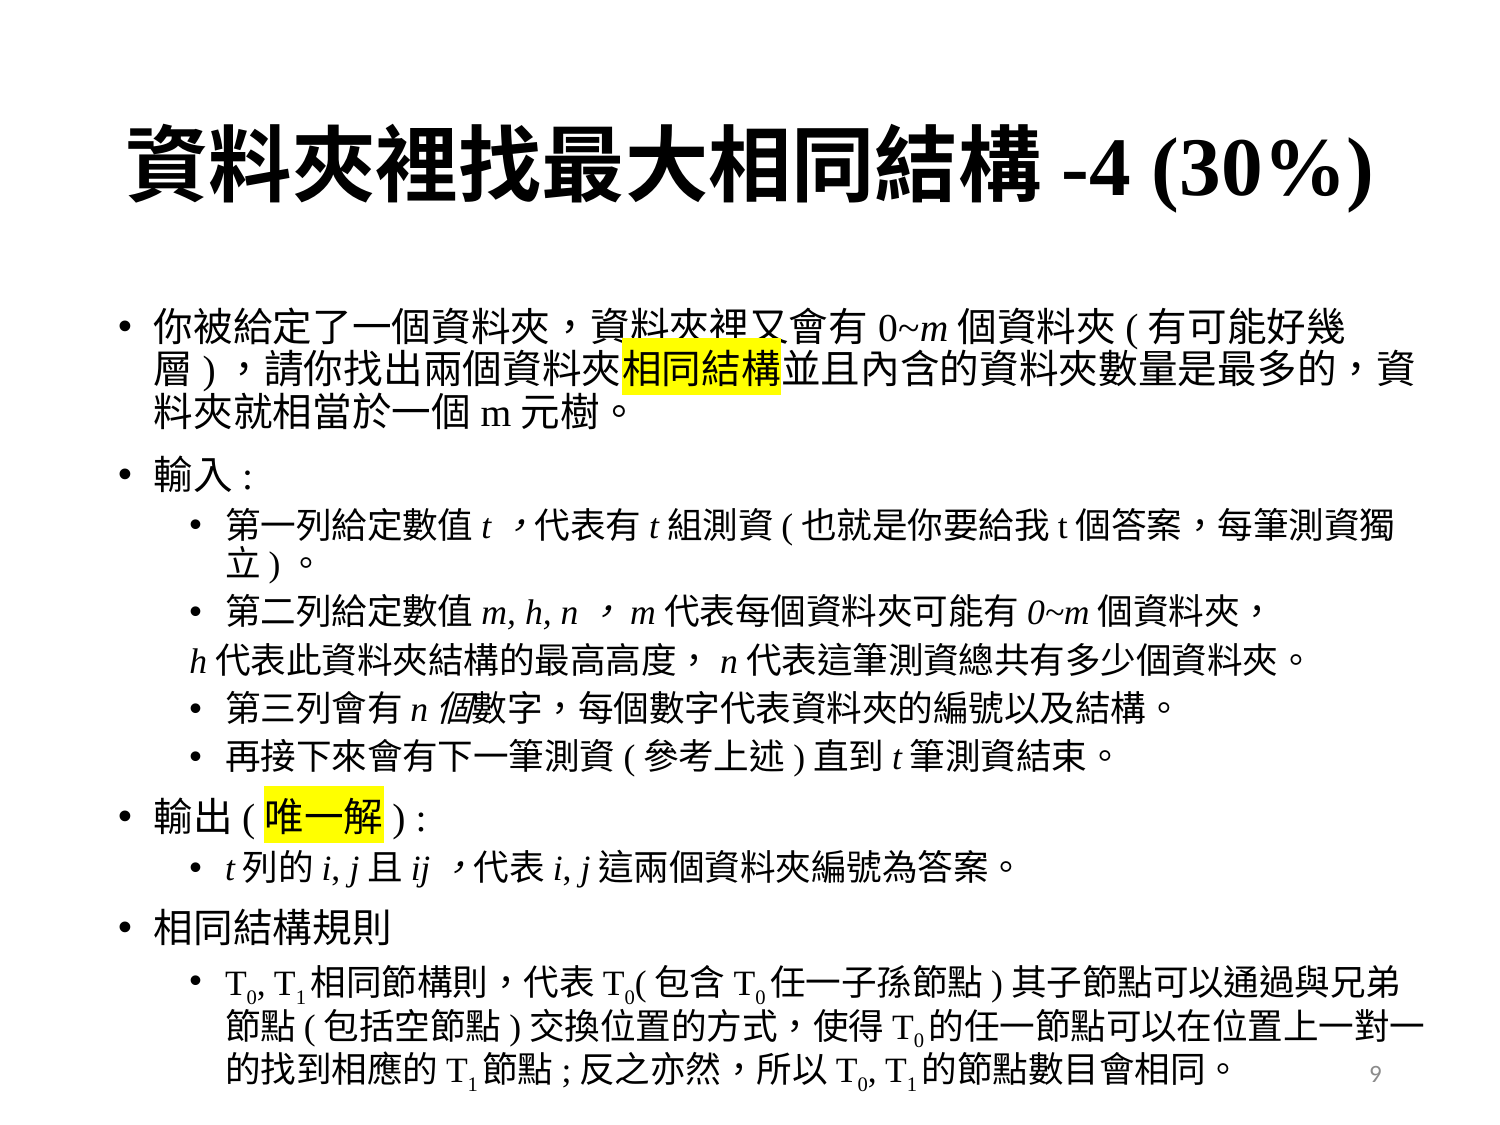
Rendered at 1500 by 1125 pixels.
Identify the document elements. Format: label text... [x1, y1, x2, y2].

slide_number 9 [1059, 1042, 1397, 1103]
title 資料夾裡找最大相同結構-4 (30%) [103, 59, 1397, 278]
